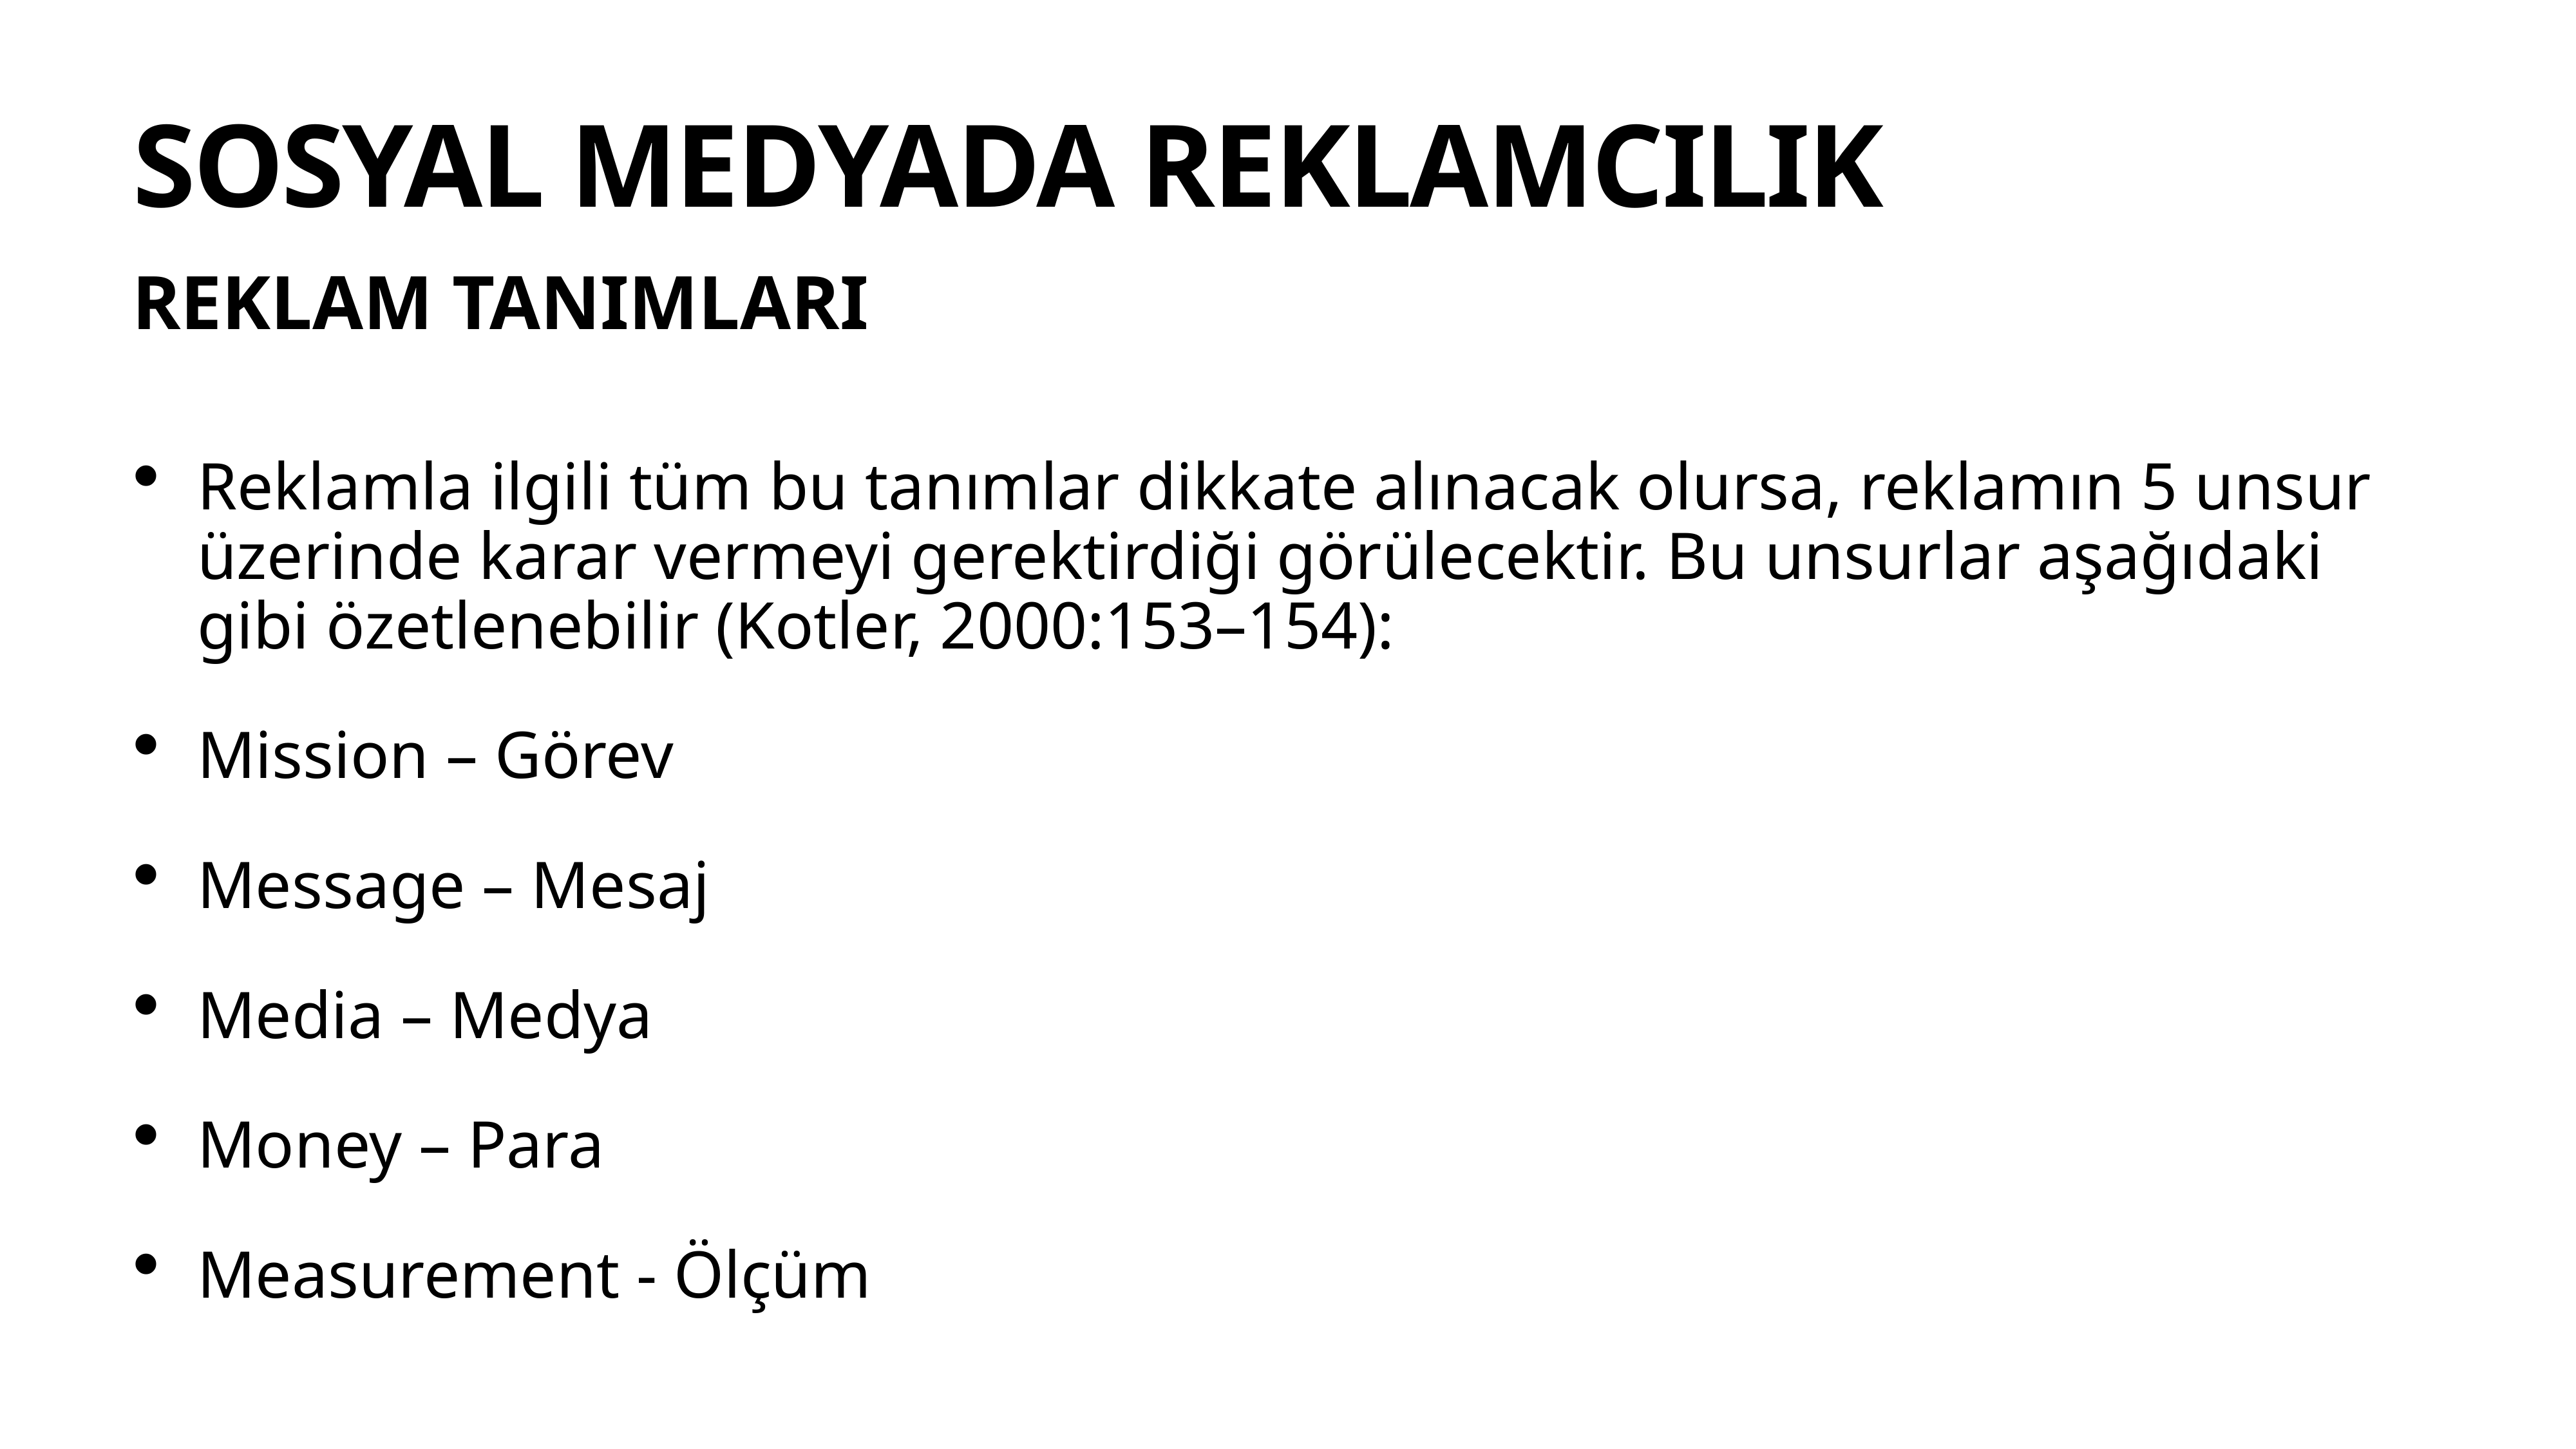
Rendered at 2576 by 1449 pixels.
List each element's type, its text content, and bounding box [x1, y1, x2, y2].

list REKLAM TANIMLARI [127, 250, 2449, 350]
list Reklamla ilgili tüm bu tanımlar dikkate alınacak olursa, reklamın 5 unsur üzerinde karar vermeyi gerektirdiği görülecektir. Bu unsurlar aşağıdaki gibi özetlenebilir (Kotler, 2000:153–154): Mission – Görev Message – Mesaj Media – Medya Money – Para Measurement - Ölçüm [127, 448, 2449, 1321]
title SOSYAL MEDYADA REKLAMCILIK [127, 113, 2449, 250]
